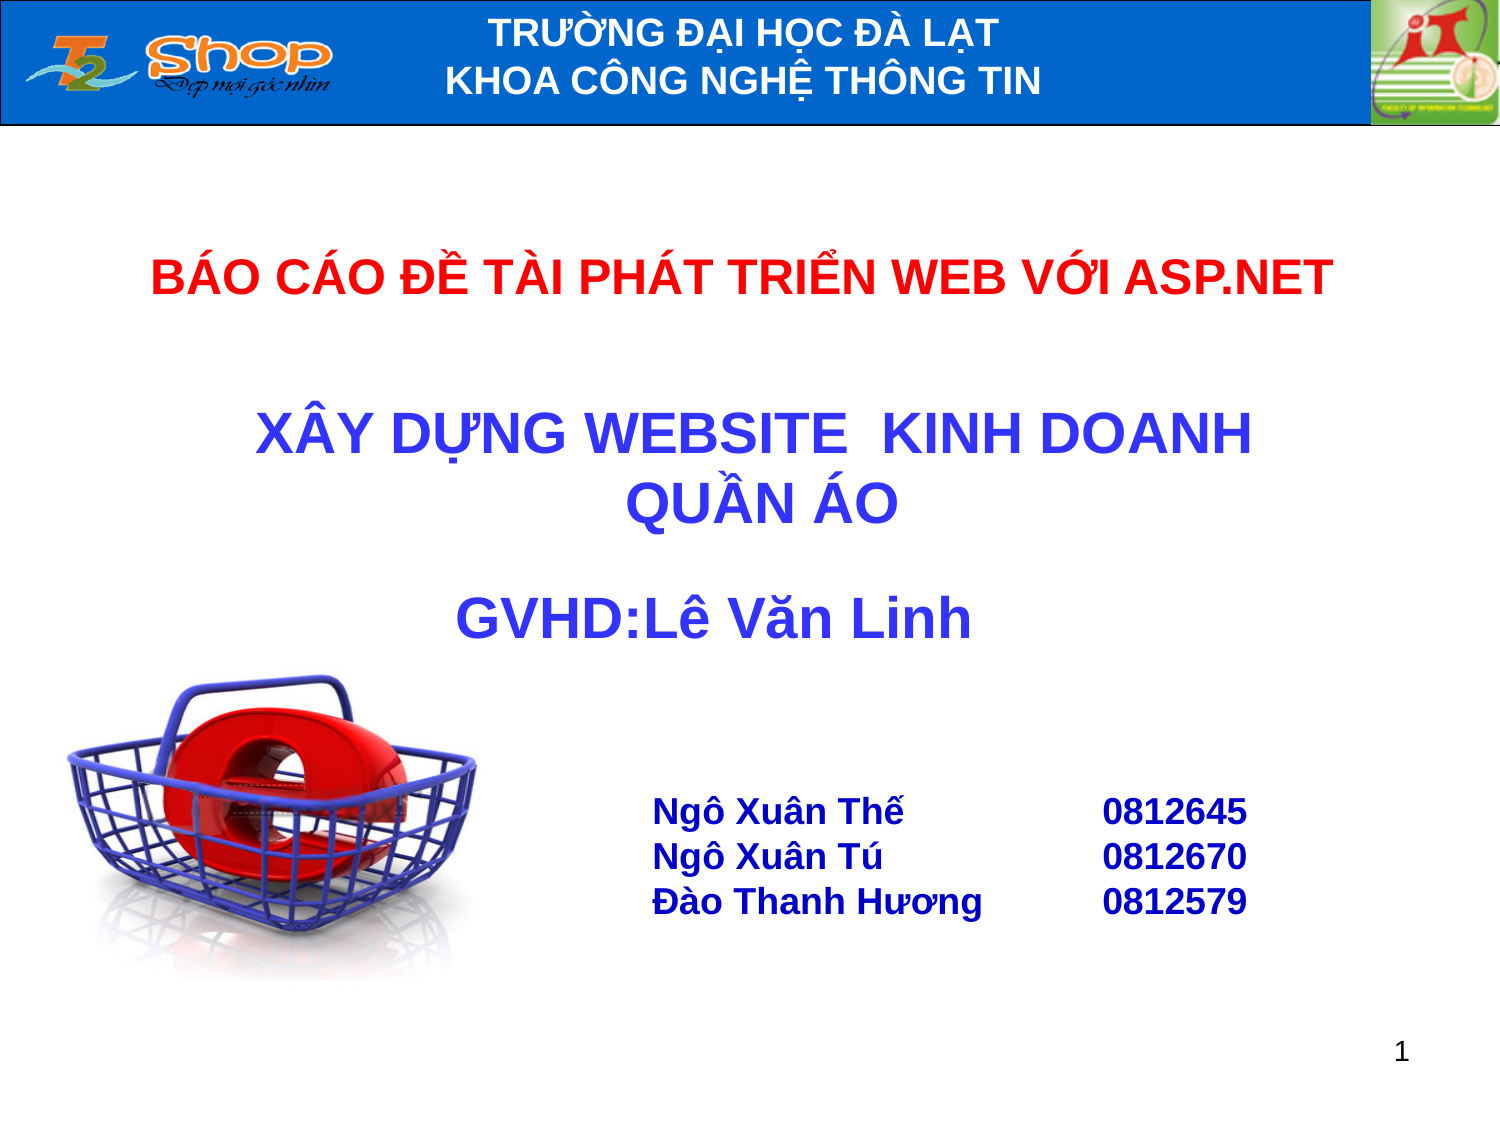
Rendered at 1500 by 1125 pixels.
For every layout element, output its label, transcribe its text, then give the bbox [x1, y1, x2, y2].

text_box TRƯỜNG ĐẠI HỌC ĐÀ LẠT KHOA CÔNG NGHỆ THÔNG TIN [287, 0, 1200, 110]
slide_number 1 [1074, 1024, 1425, 1103]
picture [26, 19, 419, 106]
picture [0, 637, 563, 1001]
text_box BÁO CÁO ĐỀ TÀI PHÁT TRIỂN WEB VỚI ASP.NET [24, 237, 1460, 313]
text_box Ngô Xuân Thế 0812645 Ngô Xuân Tú 0812670 Đào Thanh Hương 0812579 [637, 779, 1463, 975]
text_box GVHD:Lê Văn Linh [440, 572, 989, 658]
text_box XÂY DỰNG WEBSITE KINH DOANH QUẦN ÁO [99, 387, 1425, 543]
picture [1371, 0, 1500, 126]
text_box [0, 0, 1369, 125]
